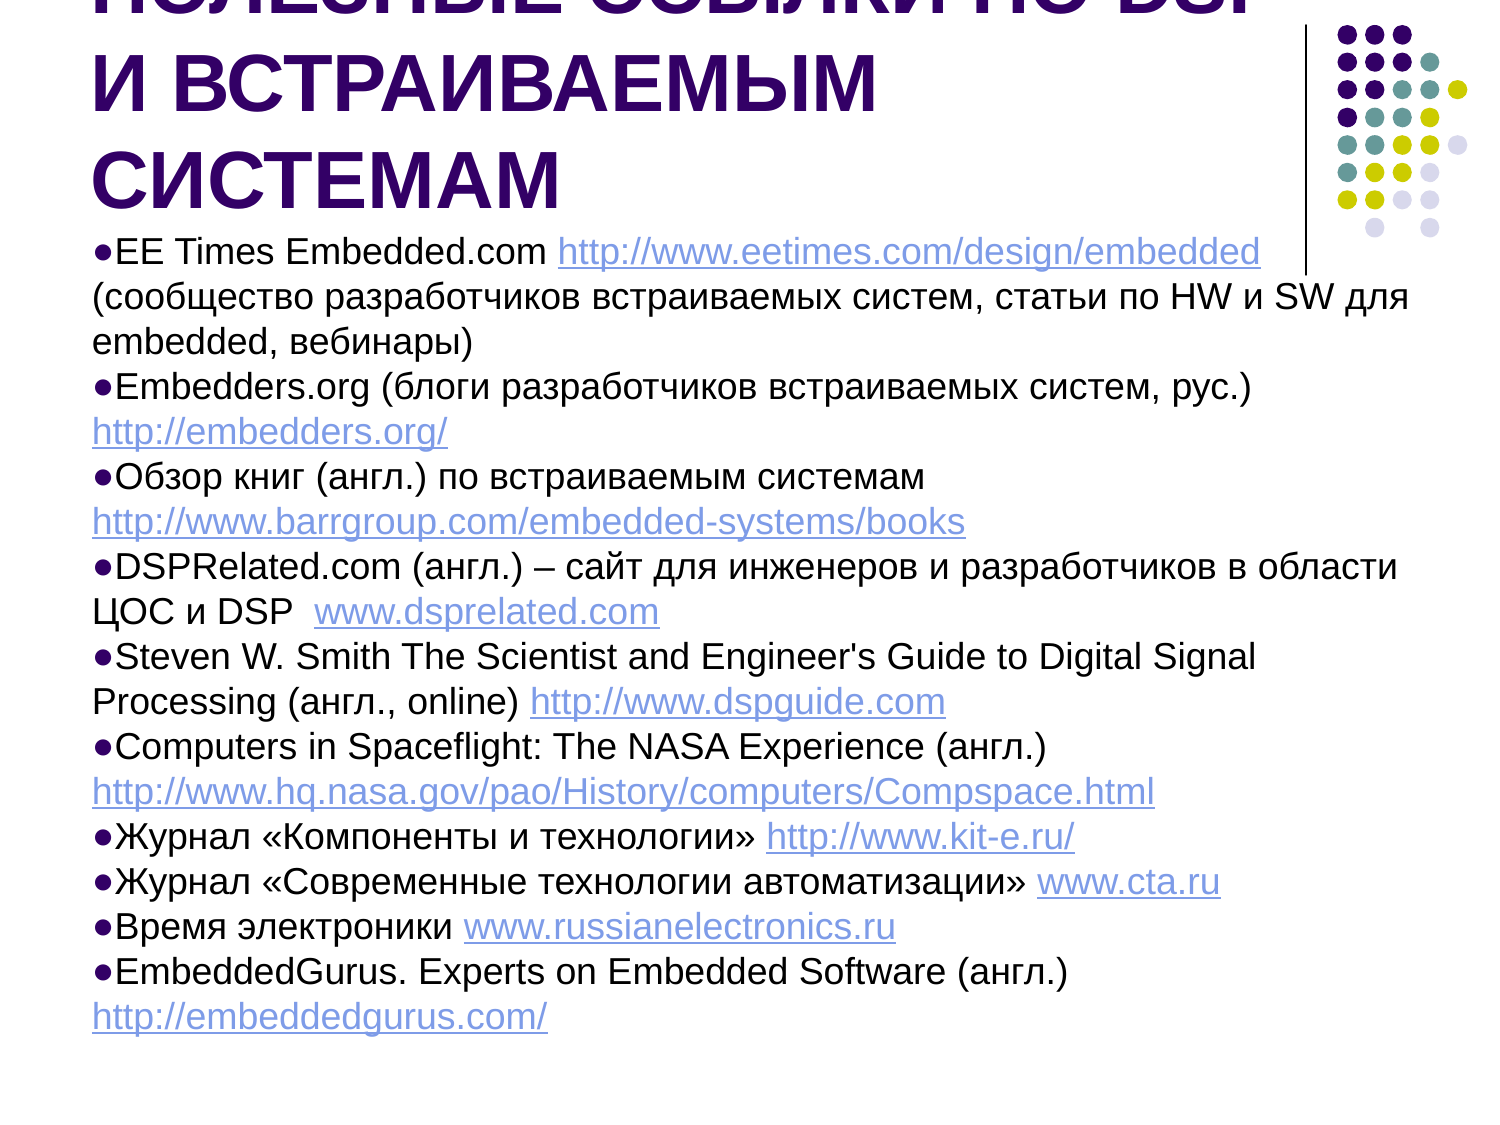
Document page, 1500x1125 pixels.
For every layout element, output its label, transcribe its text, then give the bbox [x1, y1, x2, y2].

title Полезные ссылки по DSP и встраиваемым системам [75, 20, 1313, 233]
list EE Times Embedded.com http://www.eetimes.com/design/embedded (сообщество разработчиков встраиваемых систем, статьи по HW и SW для embedded, вебинары) Embedders.org (блоги разработчиков встраиваемых систем, рус.) http://embedders.org/ Обзор книг (англ.) по встраиваемым системам http://www.barrgroup.com/embedded-systems/books DSPRelated.com (англ.) – сайт для инженеров и разработчиков в области ЦОС и DSP www.dsprelated.com Steven W. Smith The Scientist and Engineer's Guide to Digital Signal Processing (англ., online) http://www.dspguide.com Computers in Spaceflight: The NASA Experience (англ.) http://www.hq.nasa.gov/pao/History/computers/Compspace.html Журнал «Компоненты и технологии» http://www.kit-e.ru/ Журнал «Современные технологии автоматизации» www.cta.ru Время электроники www.russianelectronics.ru EmbeddedGurus. Experts on Embedded Software (англ.) http://embeddedgurus.com/ [76, 220, 1427, 1125]
